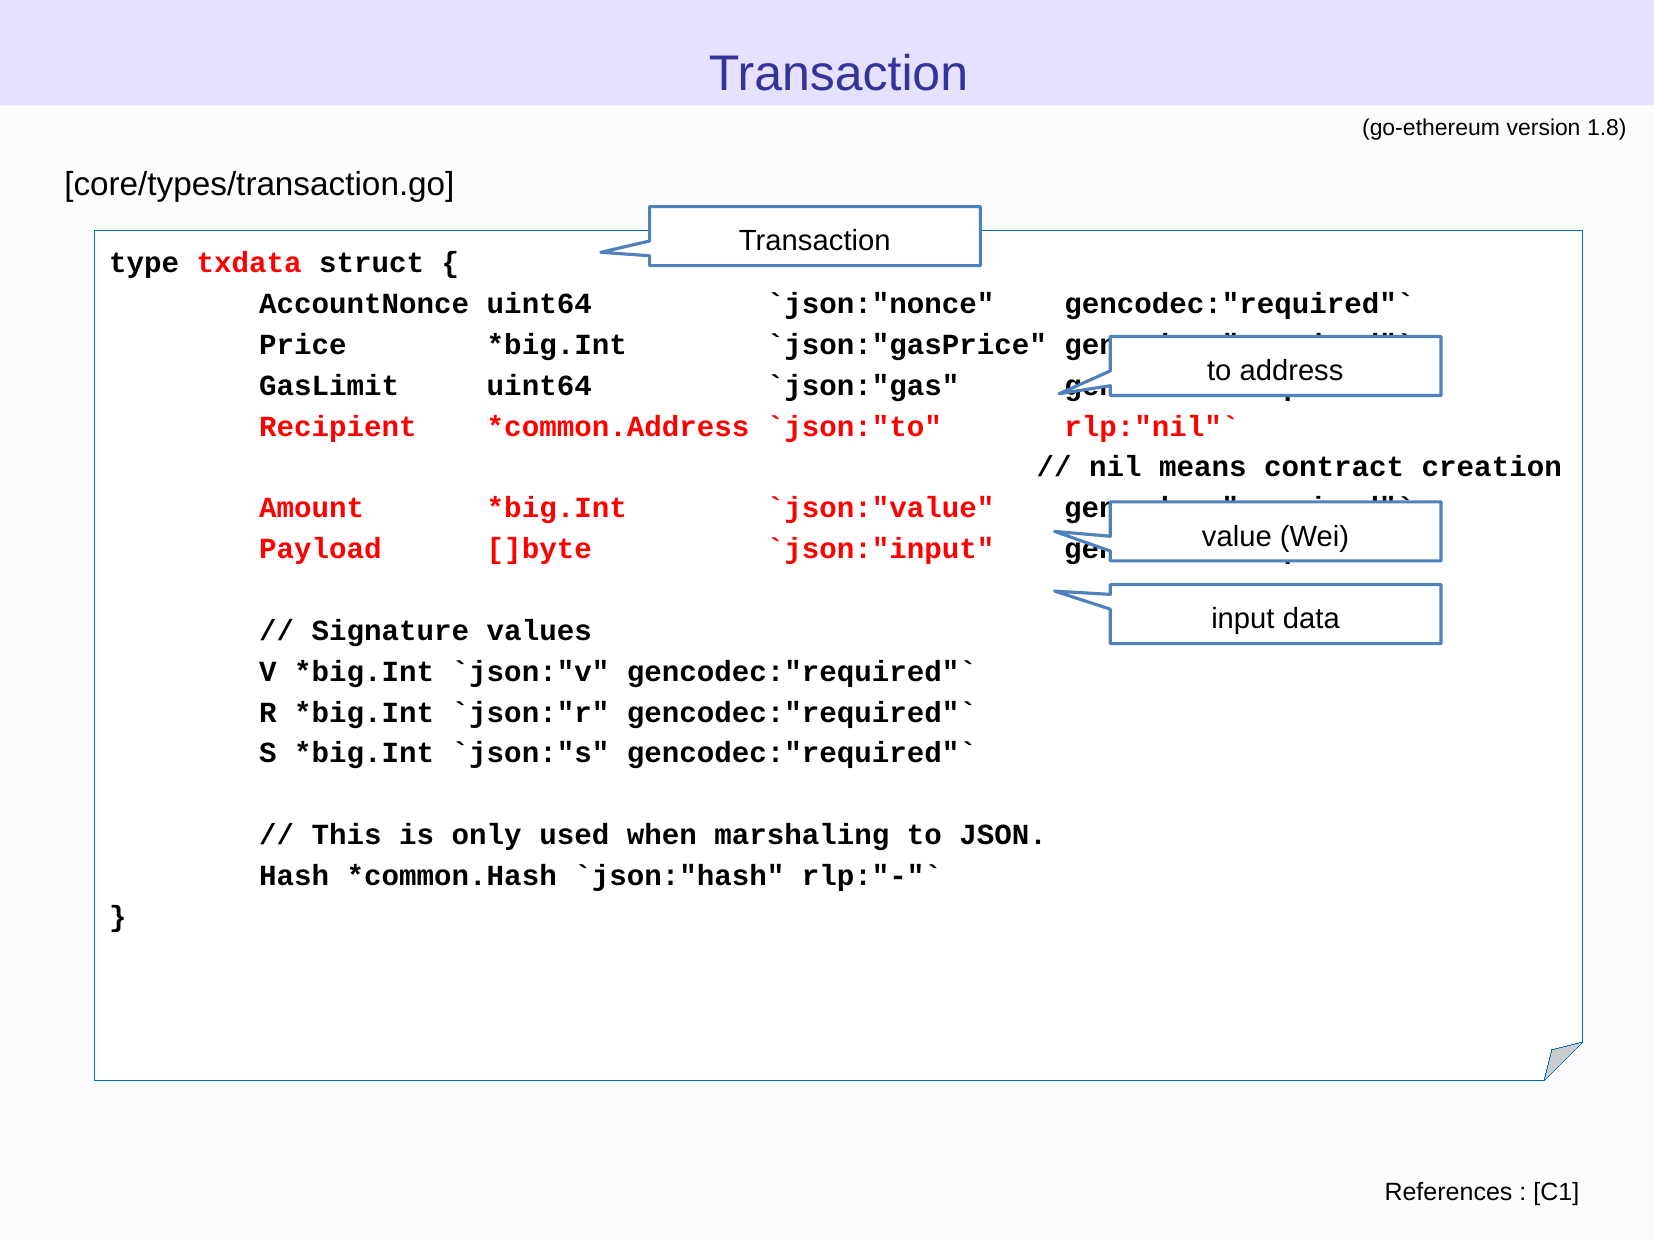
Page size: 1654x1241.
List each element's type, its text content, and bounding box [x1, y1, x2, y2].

text_box value (Wei) [1054, 501, 1442, 561]
text_box type txdata struct { AccountNonce uint64 `json:"nonce" gencodec:"required"` Price *big.Int `json:"gasPrice" gencodec:"required"` GasLimit uint64 `json:"gas" gencodec:"required"` Recipient *common.Address `json:"to" rlp:"nil"` // nil means contract creation Amount *big.Int `json:"value" gencodec:"required"` Payload []byte `json:"input" gencodec:"required"` // Signature values V *big.Int `json:"v" gencodec:"required"` R *big.Int `json:"r" gencodec:"required"` S *big.Int `json:"s" gencodec:"required"` // This is only used when marshaling to JSON. Hash *common.Hash `json:"hash" rlp:"-"` } [94, 230, 1583, 1081]
text_box to address [1059, 336, 1442, 396]
text_box [core/types/transaction.go] [49, 147, 471, 209]
text_box References : [C1] [70, 1163, 1595, 1219]
text_box Transaction [600, 206, 981, 266]
text_box Transaction [59, 22, 1619, 166]
text_box (go-ethereum version 1.8) [1299, 100, 1642, 172]
text_box input data [1054, 584, 1442, 644]
